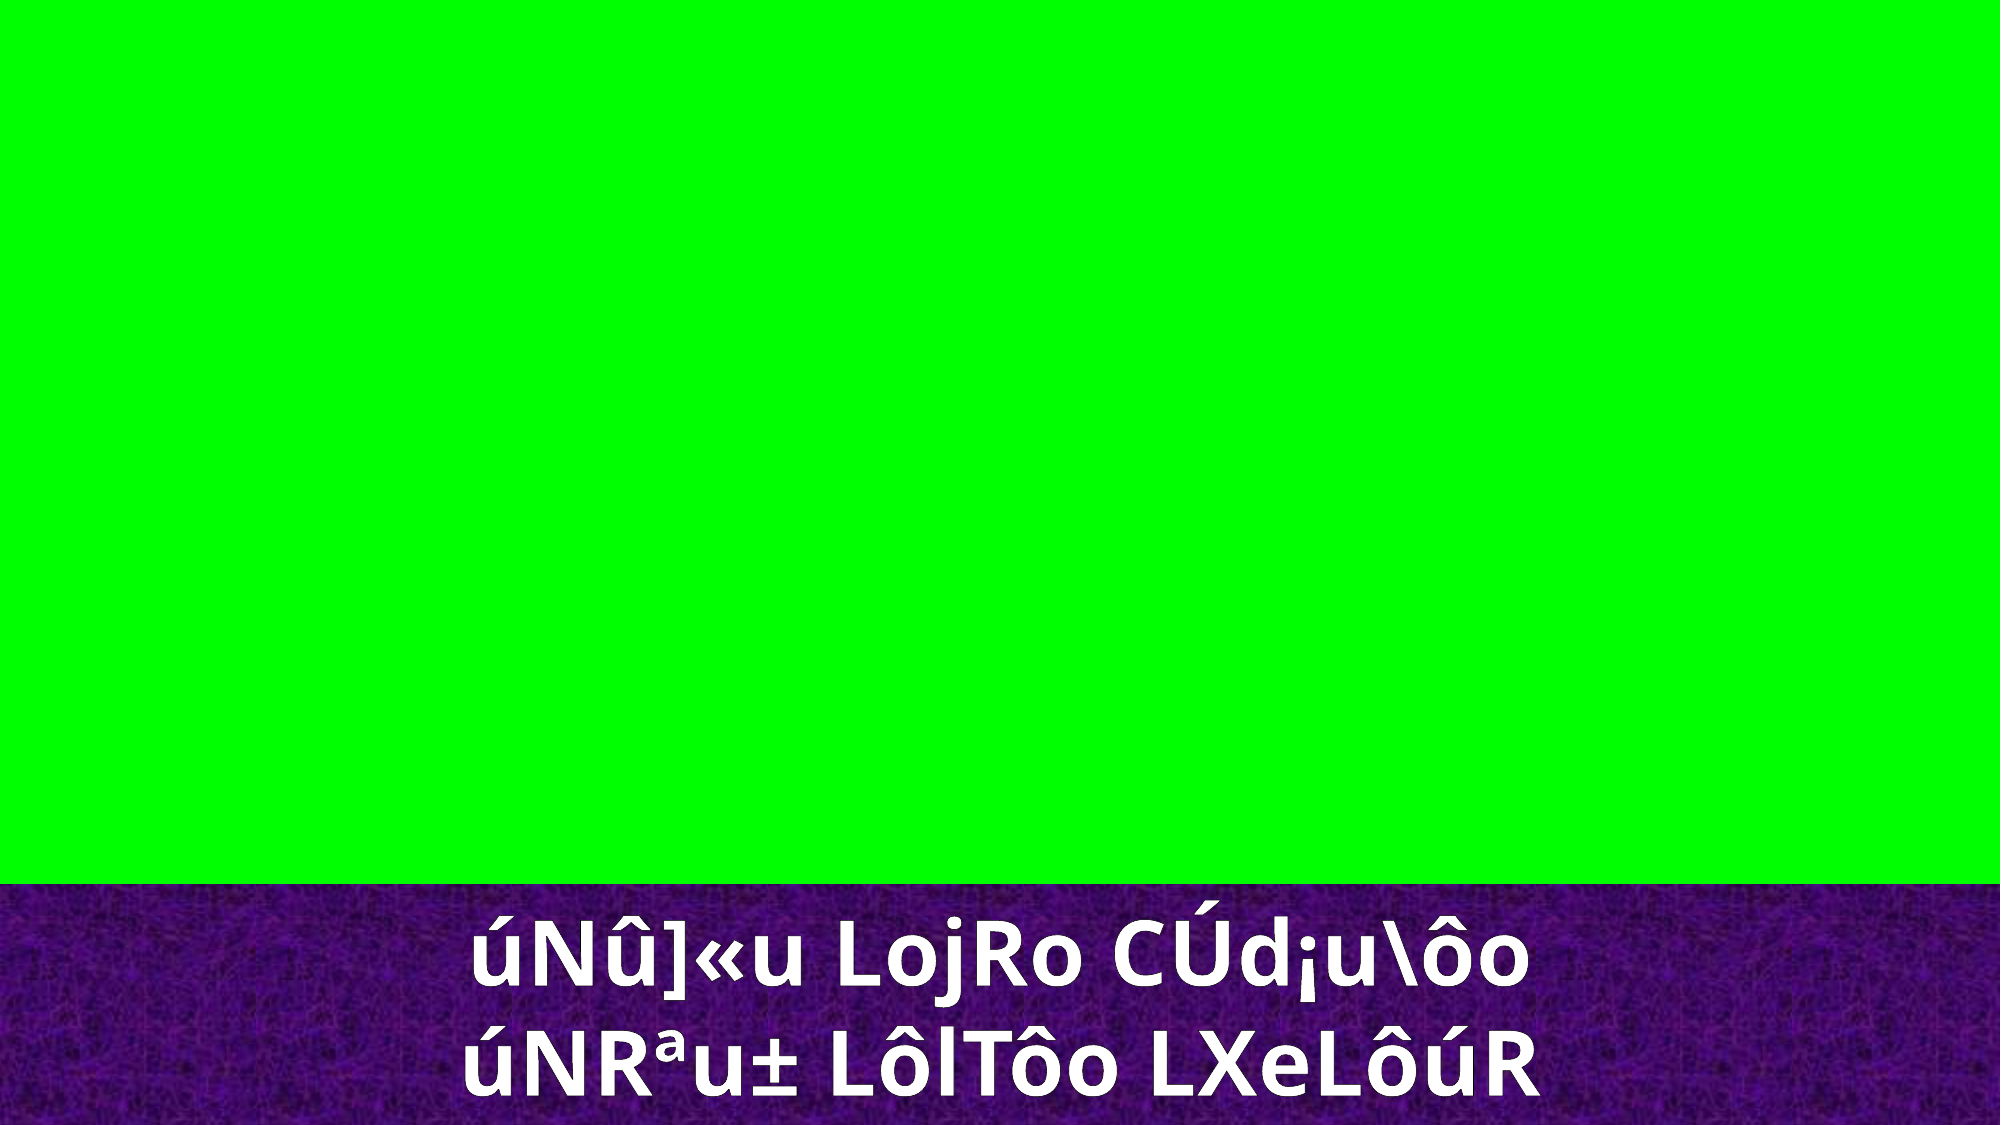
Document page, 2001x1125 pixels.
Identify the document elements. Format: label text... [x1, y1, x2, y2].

text_box úNû]«u LojRo CÚd¡u\ôo úNRªu± LôlTôo LXeLôúR [0, 886, 2000, 1122]
